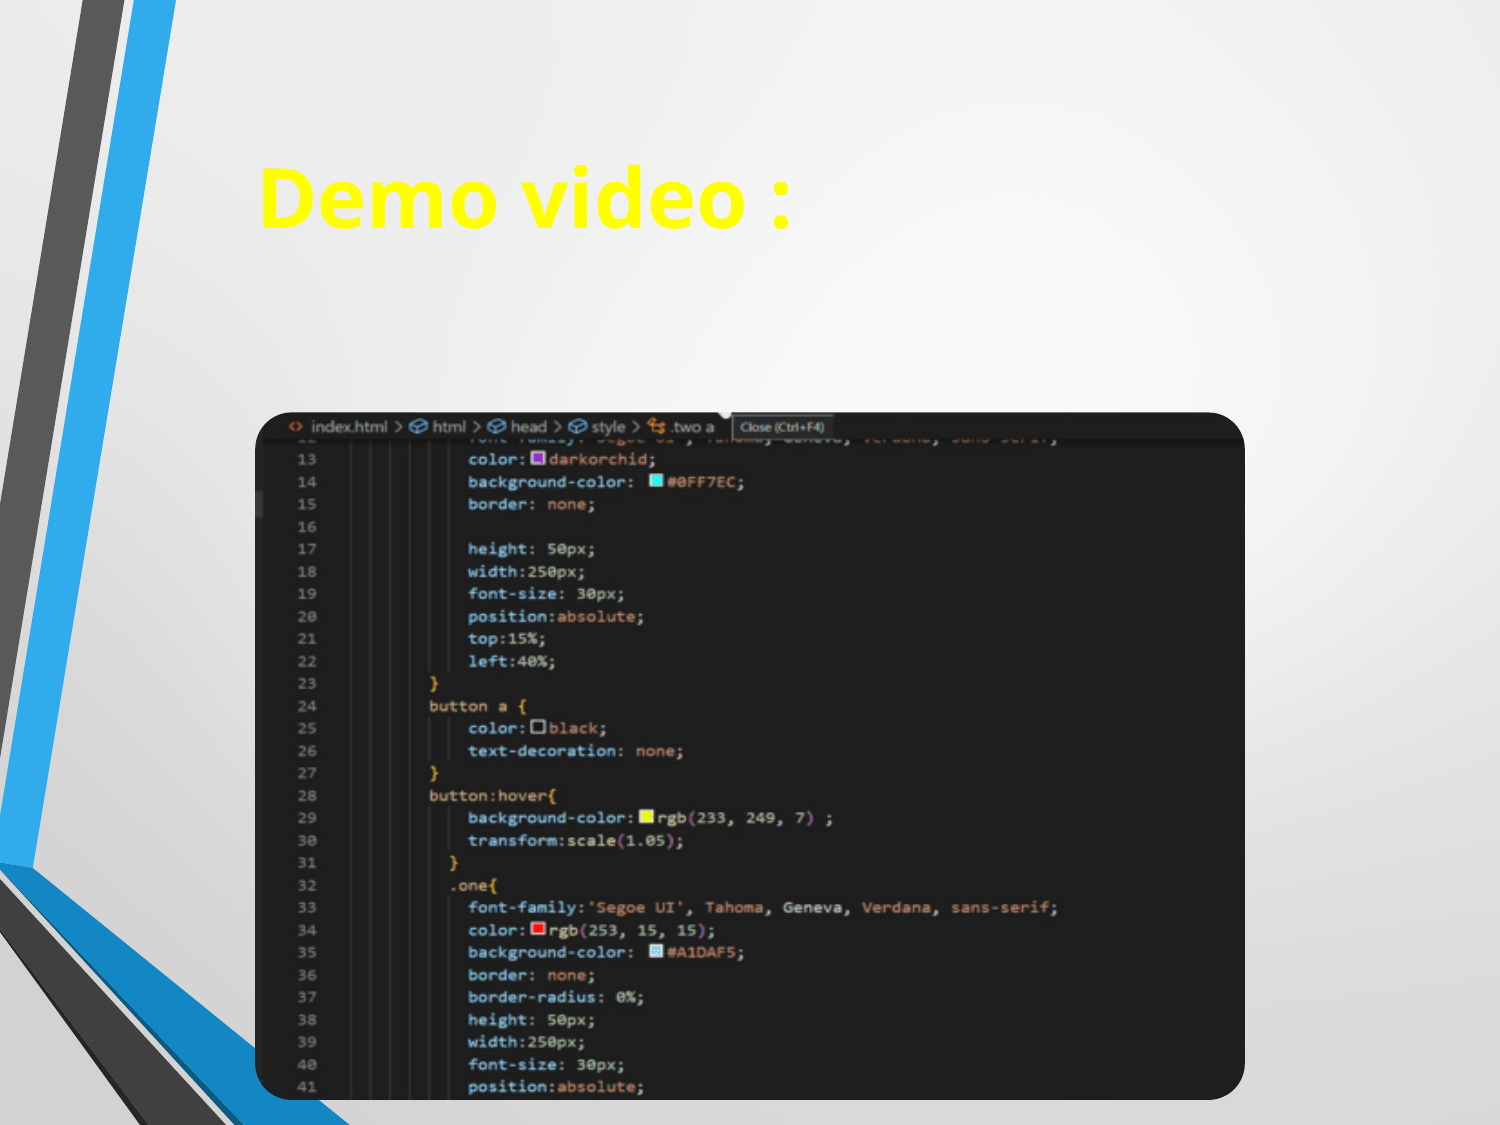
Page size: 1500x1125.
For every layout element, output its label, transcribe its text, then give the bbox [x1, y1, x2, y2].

picture [254, 412, 1246, 1101]
list Demo video : [0, 137, 1163, 263]
